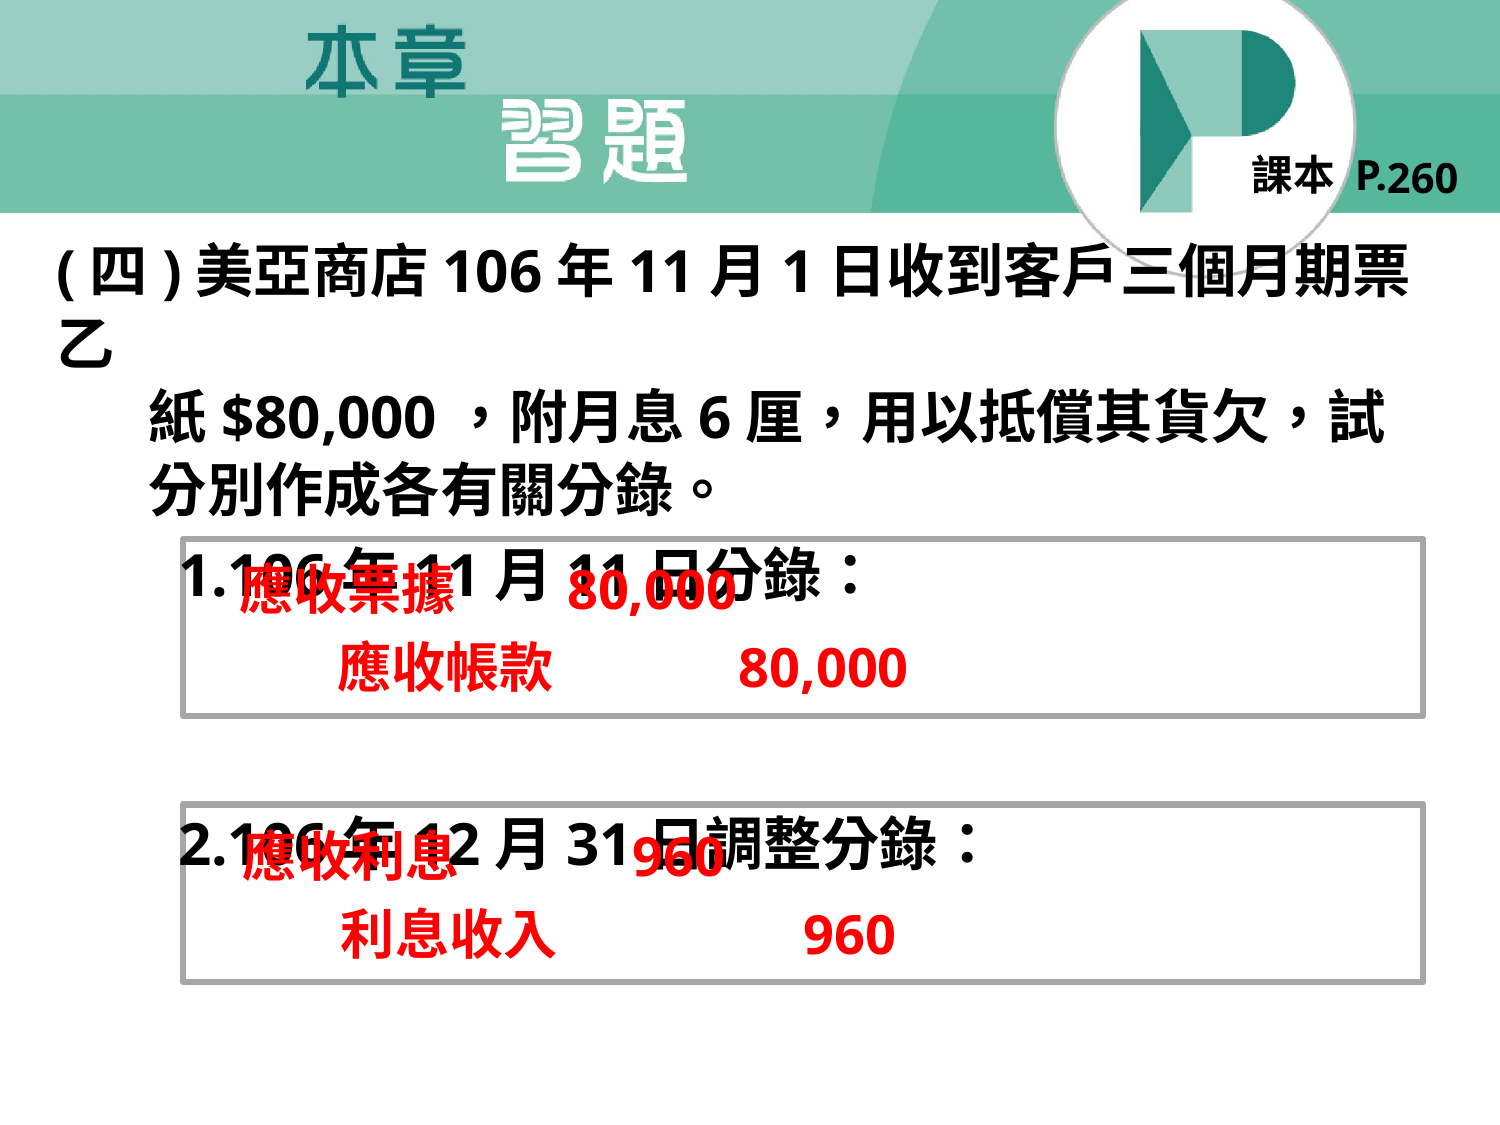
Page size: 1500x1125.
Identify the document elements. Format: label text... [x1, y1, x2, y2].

list (四)美亞商店106年11月1日收到客戶三個月期票乙 紙$80,000，附月息6厘，用以抵償其貨欠，試 分別作成各有關分錄。 1.106年11月11日分錄： 2.106年12月31日調整分錄： [40, 223, 1460, 1095]
list 260 [1371, 144, 1499, 191]
picture [0, 0, 1500, 279]
text_box 應收票據 80,000 應收帳款 80,000 [199, 548, 925, 706]
text_box 應收利息 960 利息收入 960 [190, 815, 912, 973]
